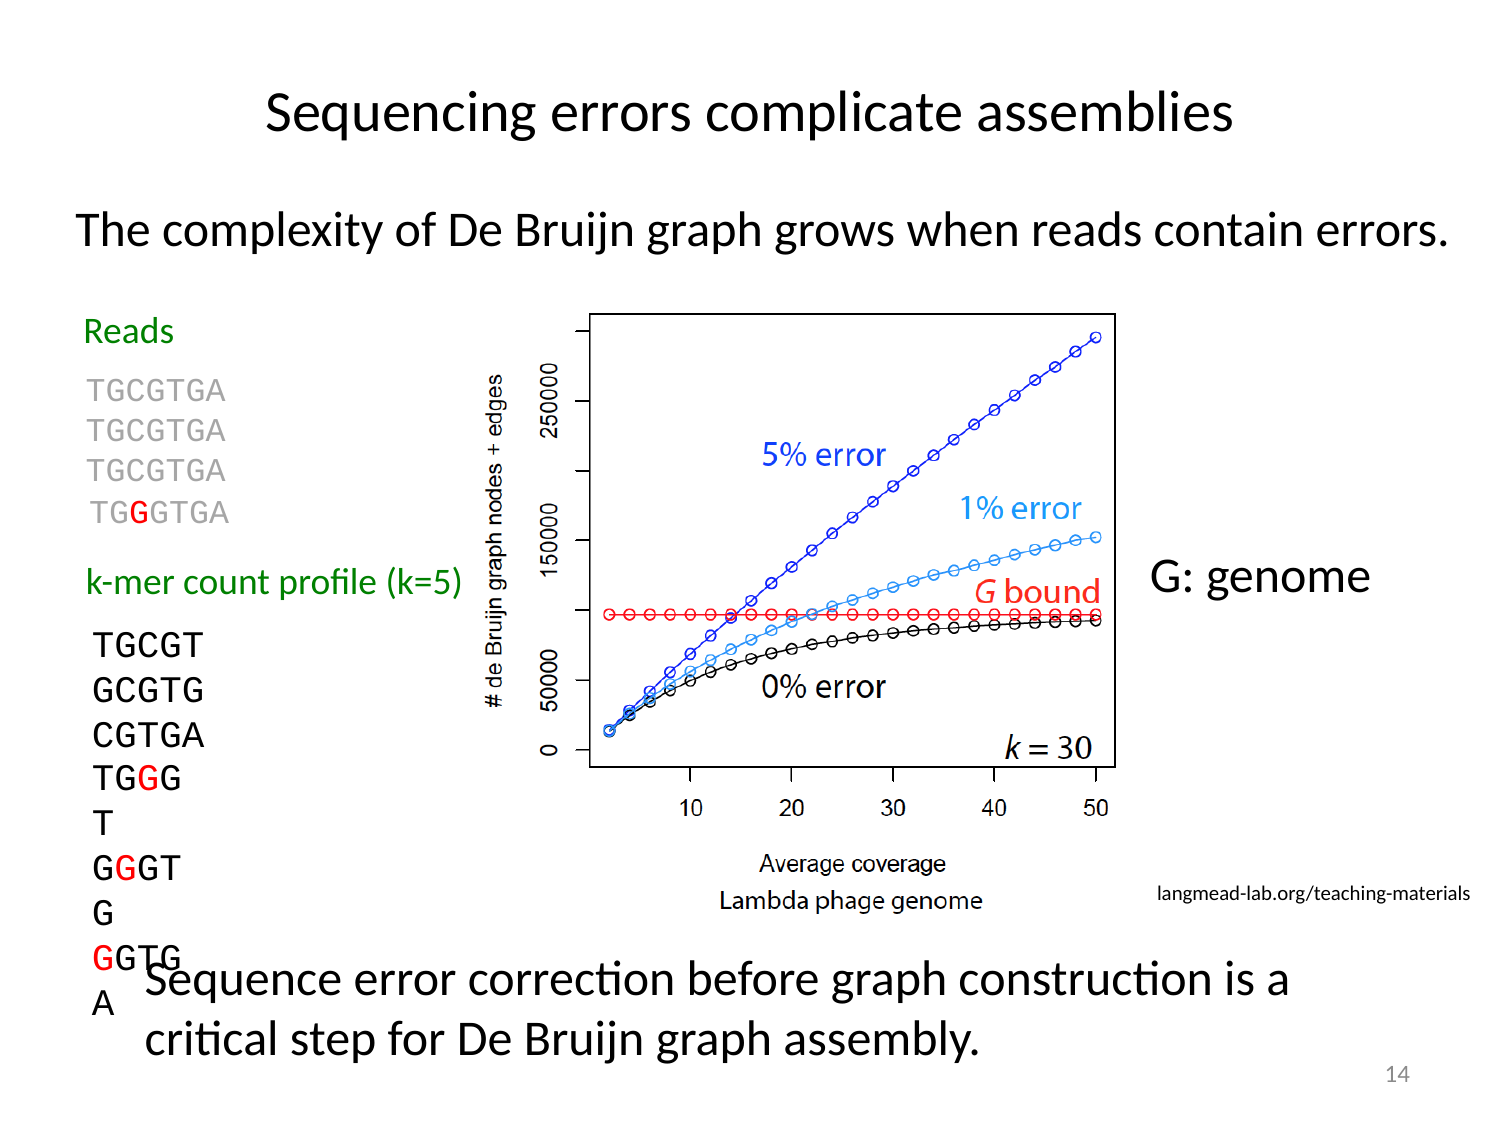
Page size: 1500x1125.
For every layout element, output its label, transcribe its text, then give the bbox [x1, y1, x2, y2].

text_box G: genome [1134, 535, 1387, 610]
title Sequencing errors complicate assemblies [75, 45, 1425, 172]
picture [481, 300, 1120, 919]
text_box Sequence error correction before graph construction is a critical step for De Bruijn graph assembly. [129, 938, 1314, 1073]
text_box langmead-lab.org/teaching-materials [1142, 872, 1486, 913]
text_box TGCGT GCGTG CGTGA [77, 612, 223, 762]
slide_number 14 [1074, 1042, 1425, 1103]
text_box TGCGTGA TGCGTGA TGCGTGA [70, 360, 284, 495]
text_box Reads [68, 298, 190, 358]
text_box The complexity of De Bruijn graph grows when reads contain errors. [60, 189, 1466, 264]
text_box TGGGTGA [74, 483, 245, 538]
text_box k-mer count profile (k=5) [70, 550, 476, 610]
text_box TGGGT GGGTG GGTGA [77, 745, 219, 1031]
